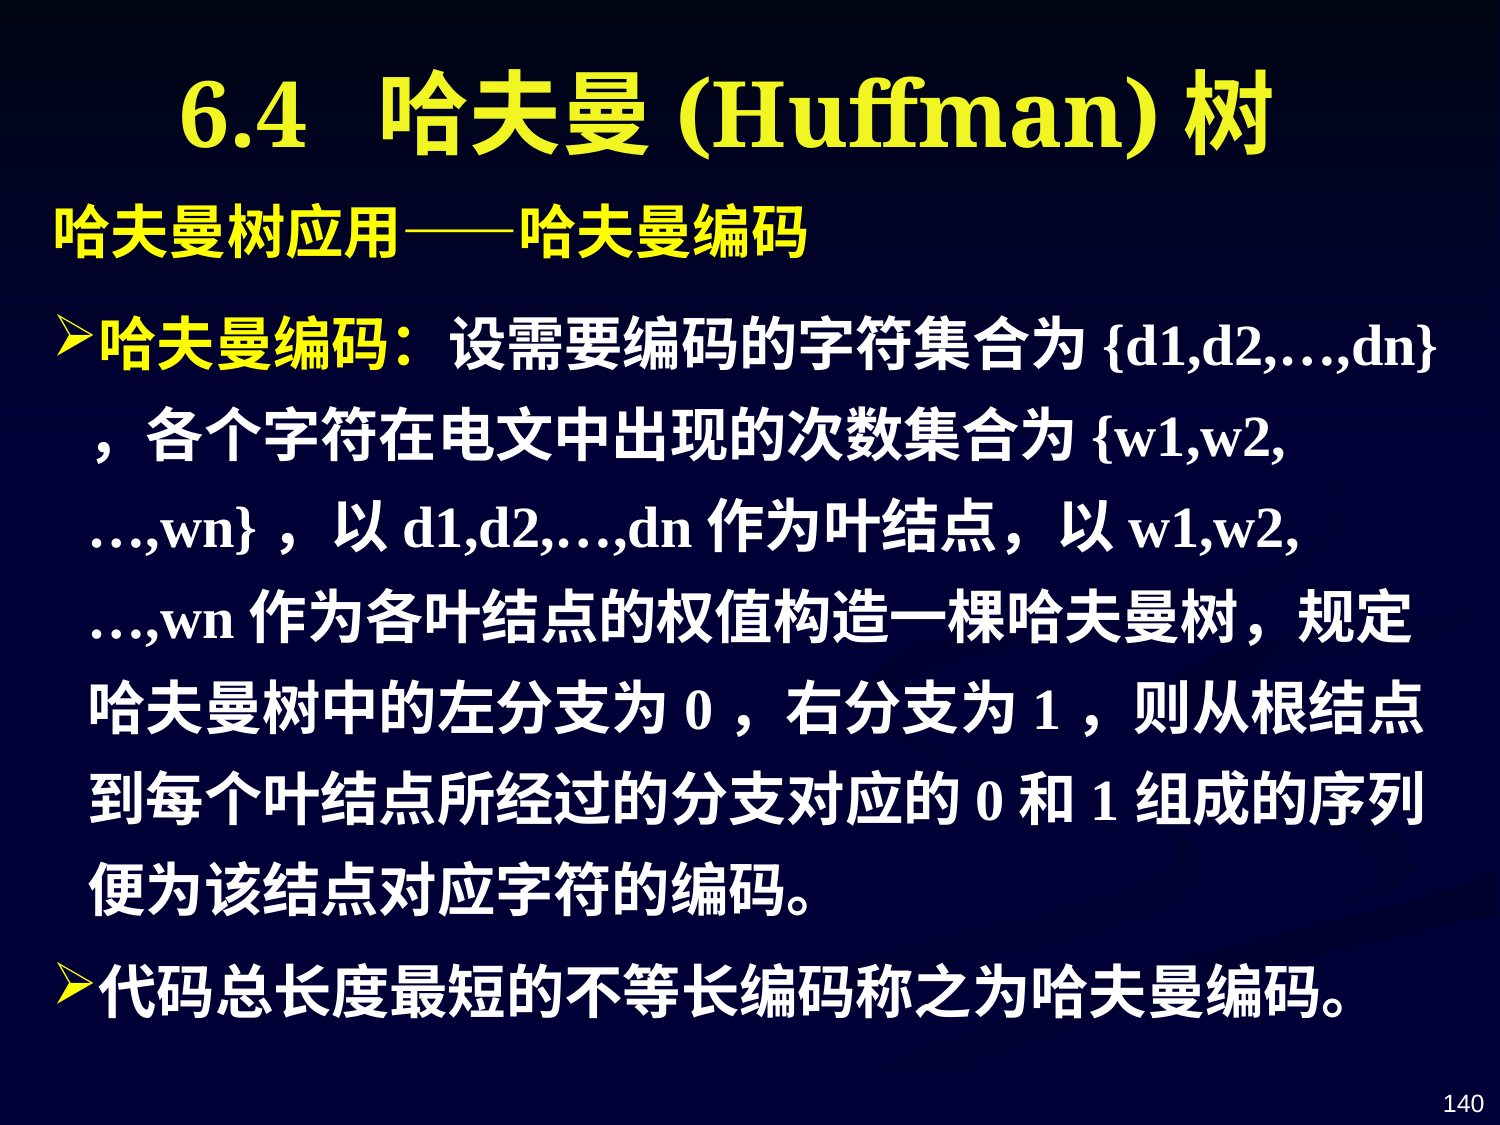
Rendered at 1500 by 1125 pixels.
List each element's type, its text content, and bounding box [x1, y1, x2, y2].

text_box 6.4 哈夫曼(Huffman)树 [163, 48, 1321, 174]
text_box 哈夫曼编码：设需要编码的字符集合为{d1,d2,…,dn} ，各个字符在电文中出现的次数集合为{w1,w2,…,wn}，以d1,d2,…,dn作为叶结点，以w1,w2,…,wn作为各叶结点的权值构造一棵哈夫曼树，规定哈夫曼树中的左分支为0，右分支为1，则从根结点到每个叶结点所经过的分支对应的0和1组成的序列便为该结点对应字符的编码。 代码总长度最短的不等长编码称之为哈夫曼编码。 [37, 278, 1459, 1033]
text_box 哈夫曼树应用——哈夫曼编码 [37, 187, 1168, 273]
slide_number 140 [1149, 1046, 1500, 1125]
